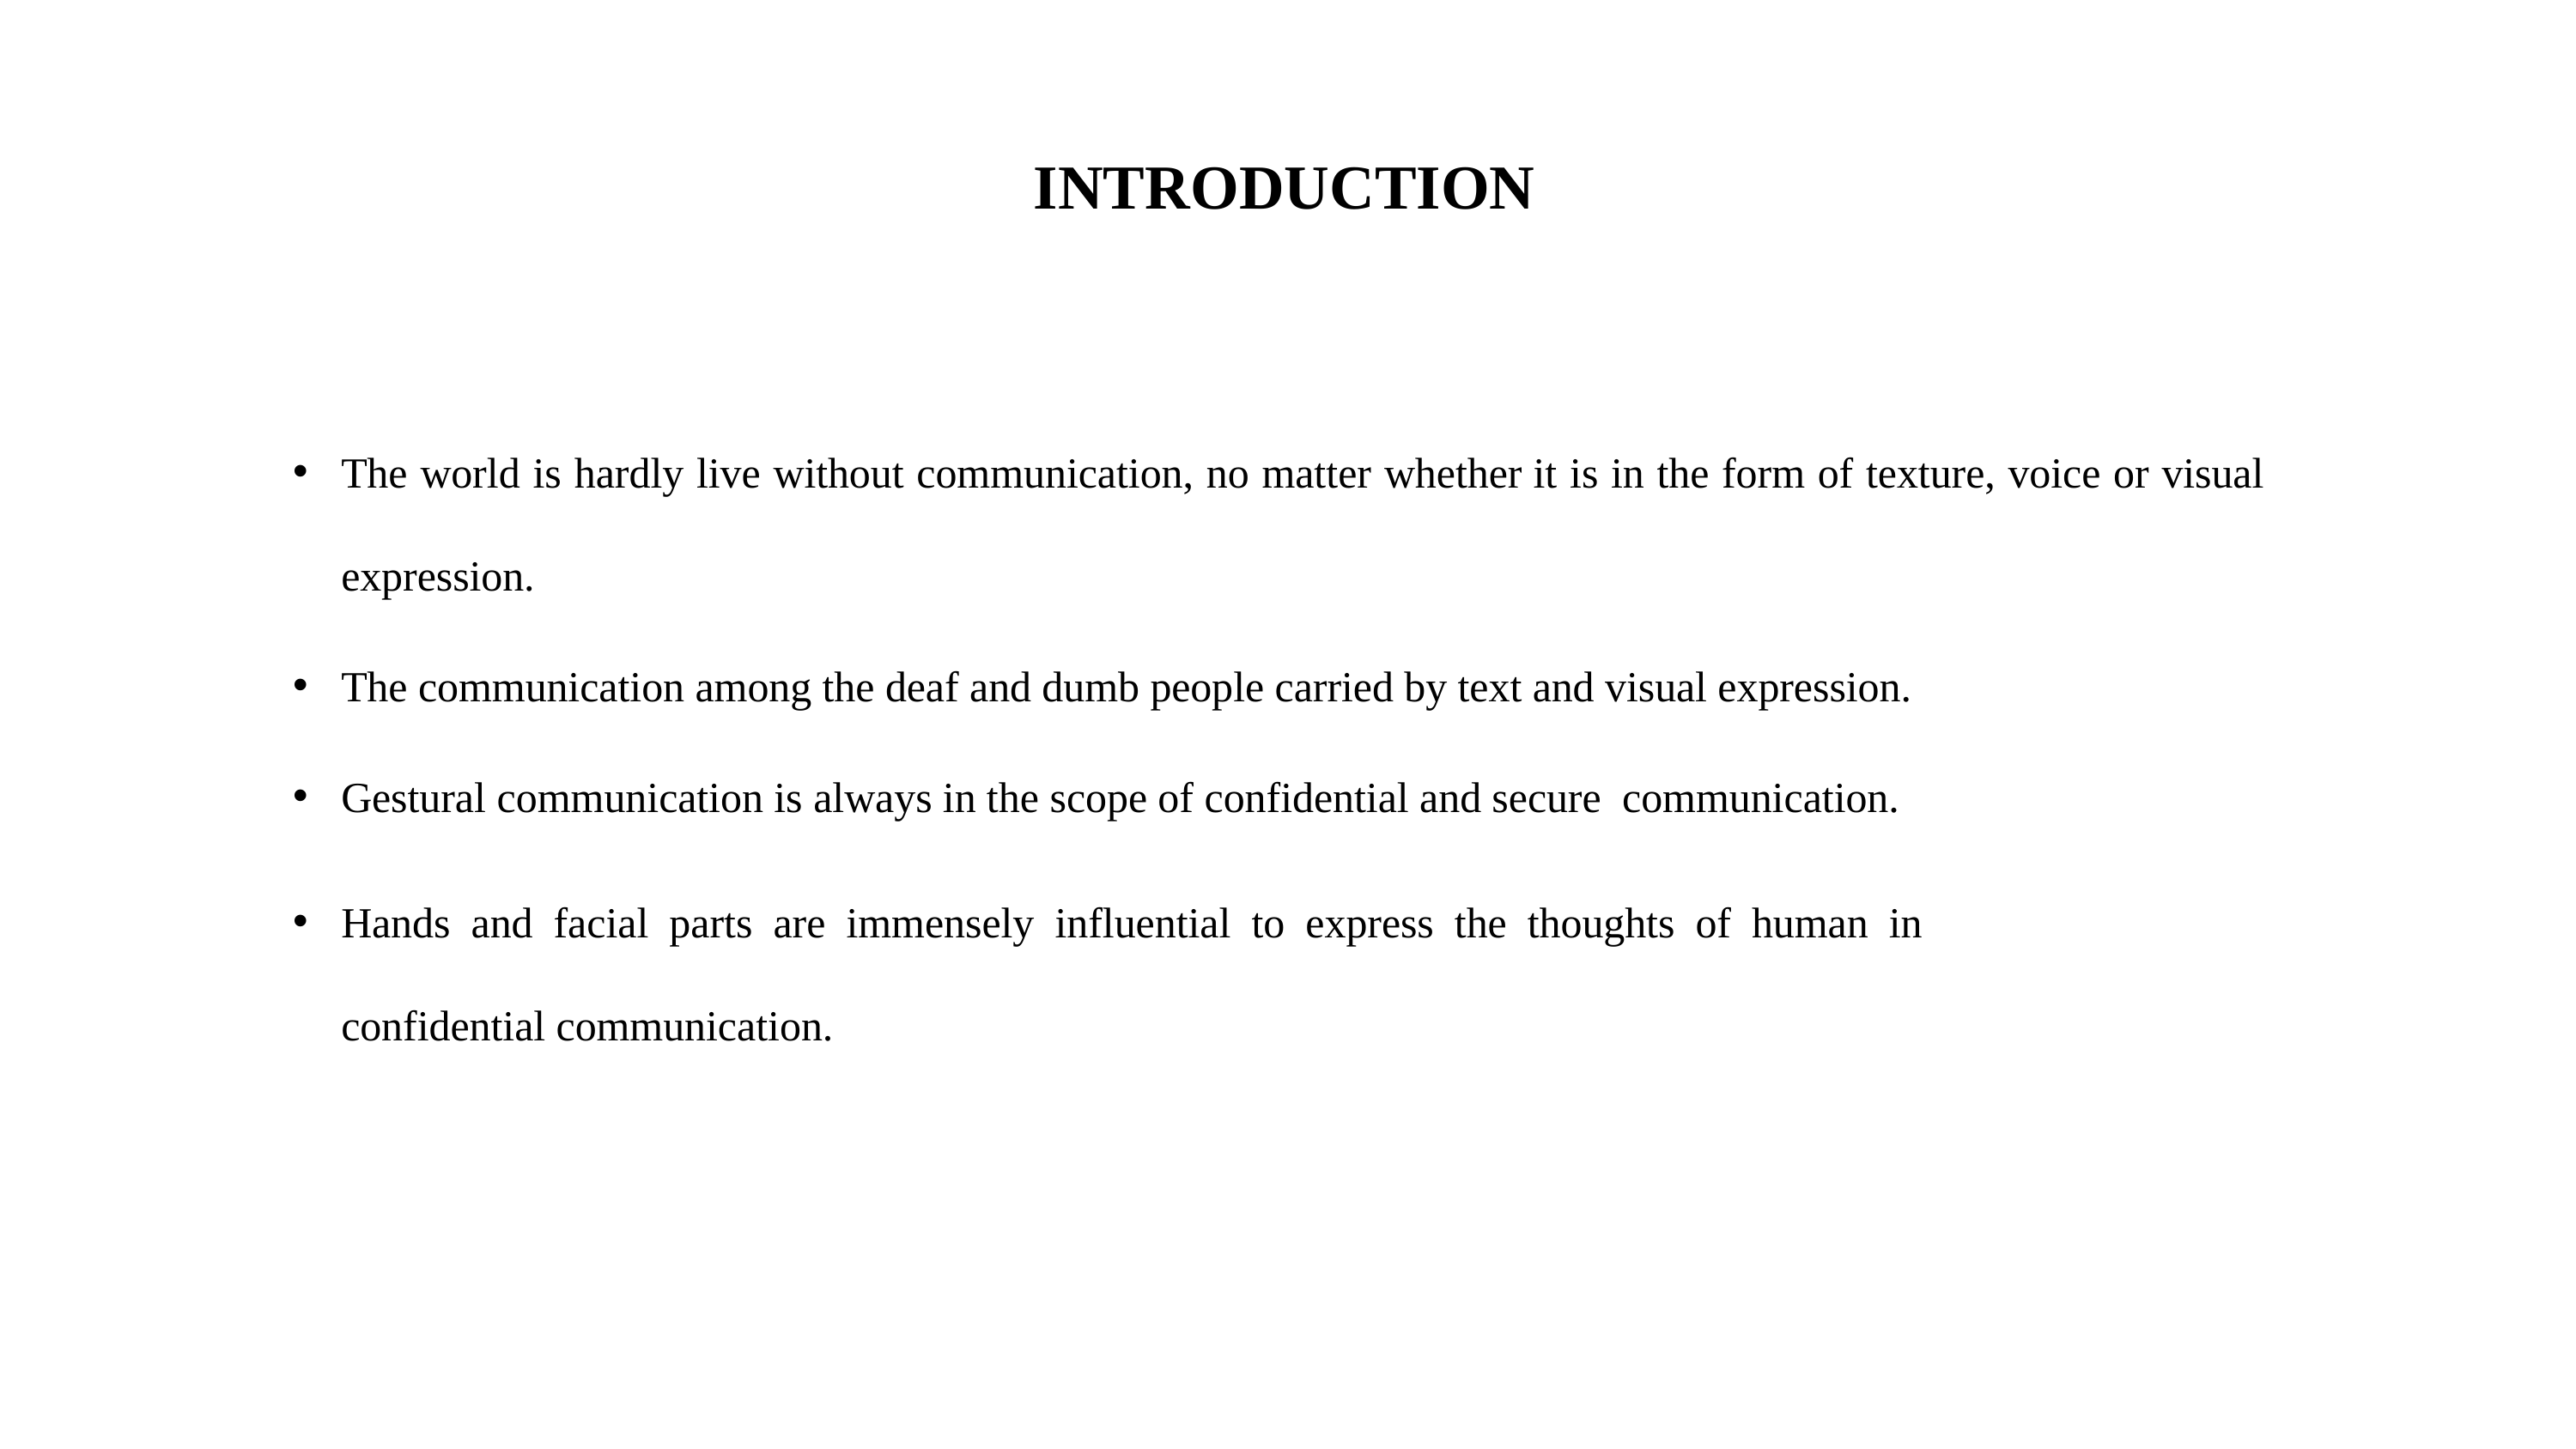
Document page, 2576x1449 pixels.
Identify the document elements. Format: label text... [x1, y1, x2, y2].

text_box The world is hardly live without communication, no matter whether it is in the form of texture, voice or visual expression. The communication among the deaf and dumb people carried by text and visual expression. Gestural communication is always in the scope of confidential and secure communication. Hands and facial parts are immensely influential to express the thoughts of human in confidential communication. [291, 391, 2277, 1050]
title INTRODUCTION [1031, 144, 1536, 389]
